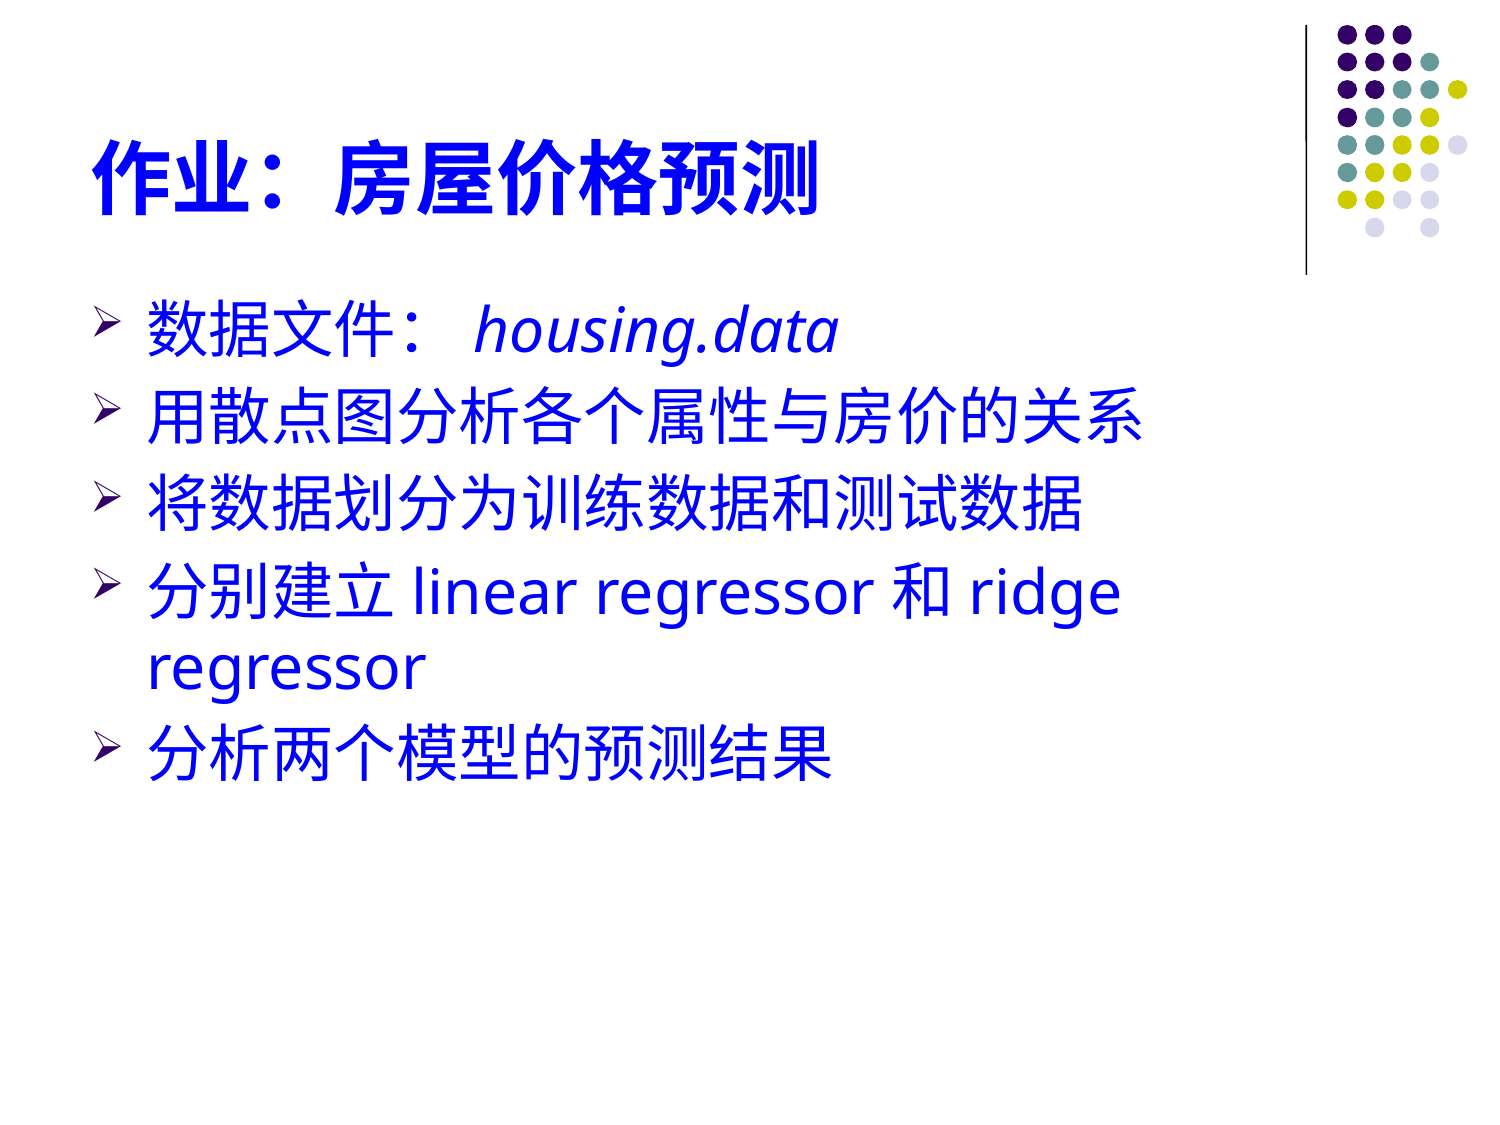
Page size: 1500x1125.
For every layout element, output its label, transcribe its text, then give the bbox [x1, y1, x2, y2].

title 作业：房屋价格预测 [75, 20, 1313, 233]
list 数据文件：housing.data 用散点图分析各个属性与房价的关系 将数据划分为训练数据和测试数据 分别建立linear regressor和ridge regressor 分析两个模型的预测结果 [75, 282, 1425, 1006]
